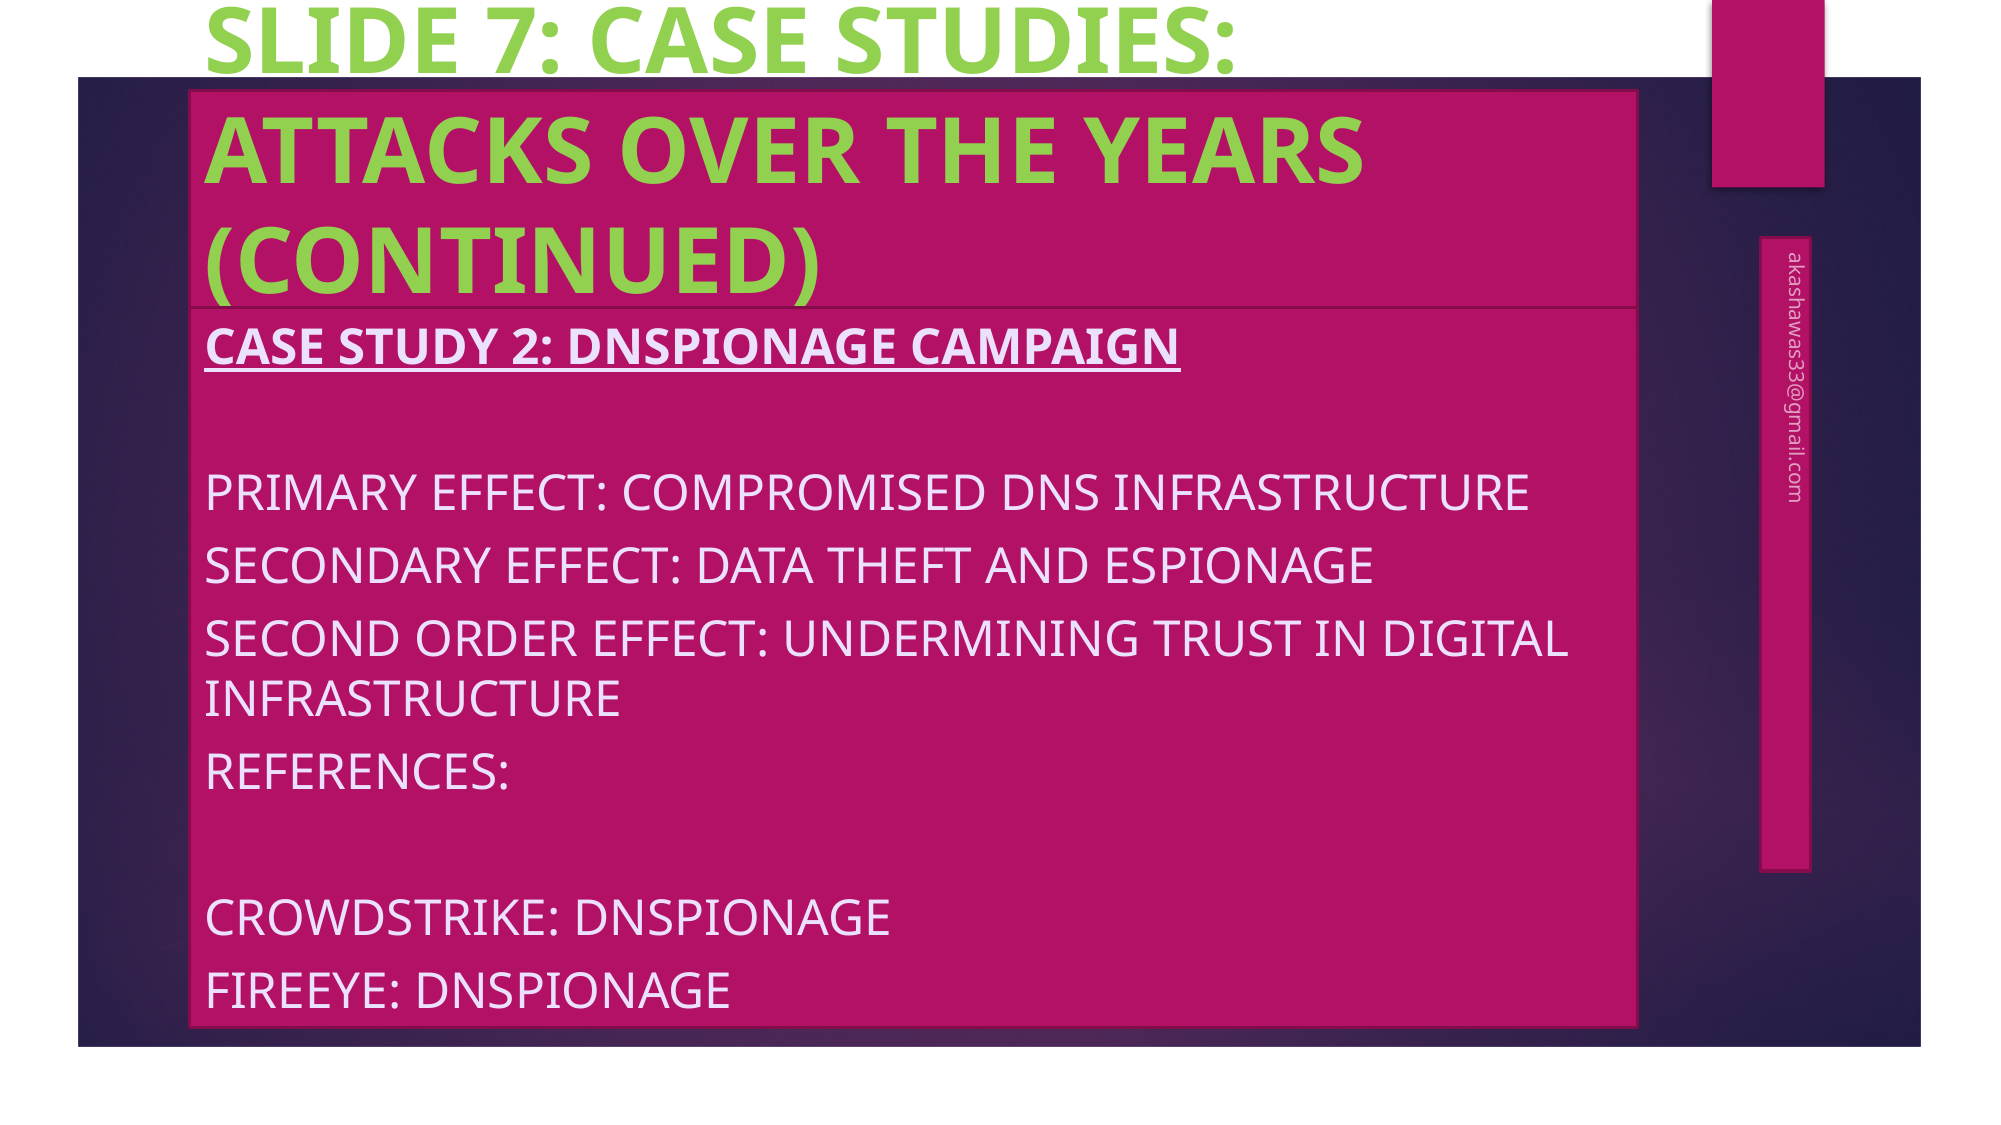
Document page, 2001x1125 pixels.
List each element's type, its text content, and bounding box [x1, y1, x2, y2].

footer akashawas33@gmail.com [1759, 236, 1812, 873]
subtitle Case Study 2: DNSpionage Campaign Primary Effect: Compromised DNS Infrastructure Secondary Effect: Data Theft and Espionage Second Order Effect: Undermining Trust in Digital Infrastructure References: CrowdStrike: DNSpionage FireEye: DNSpionage [188, 306, 1639, 1029]
title SLIDE 7: CASE STUDIES: ATTACKS OVER THE YEARS (CONTINUED) [188, 89, 1639, 306]
